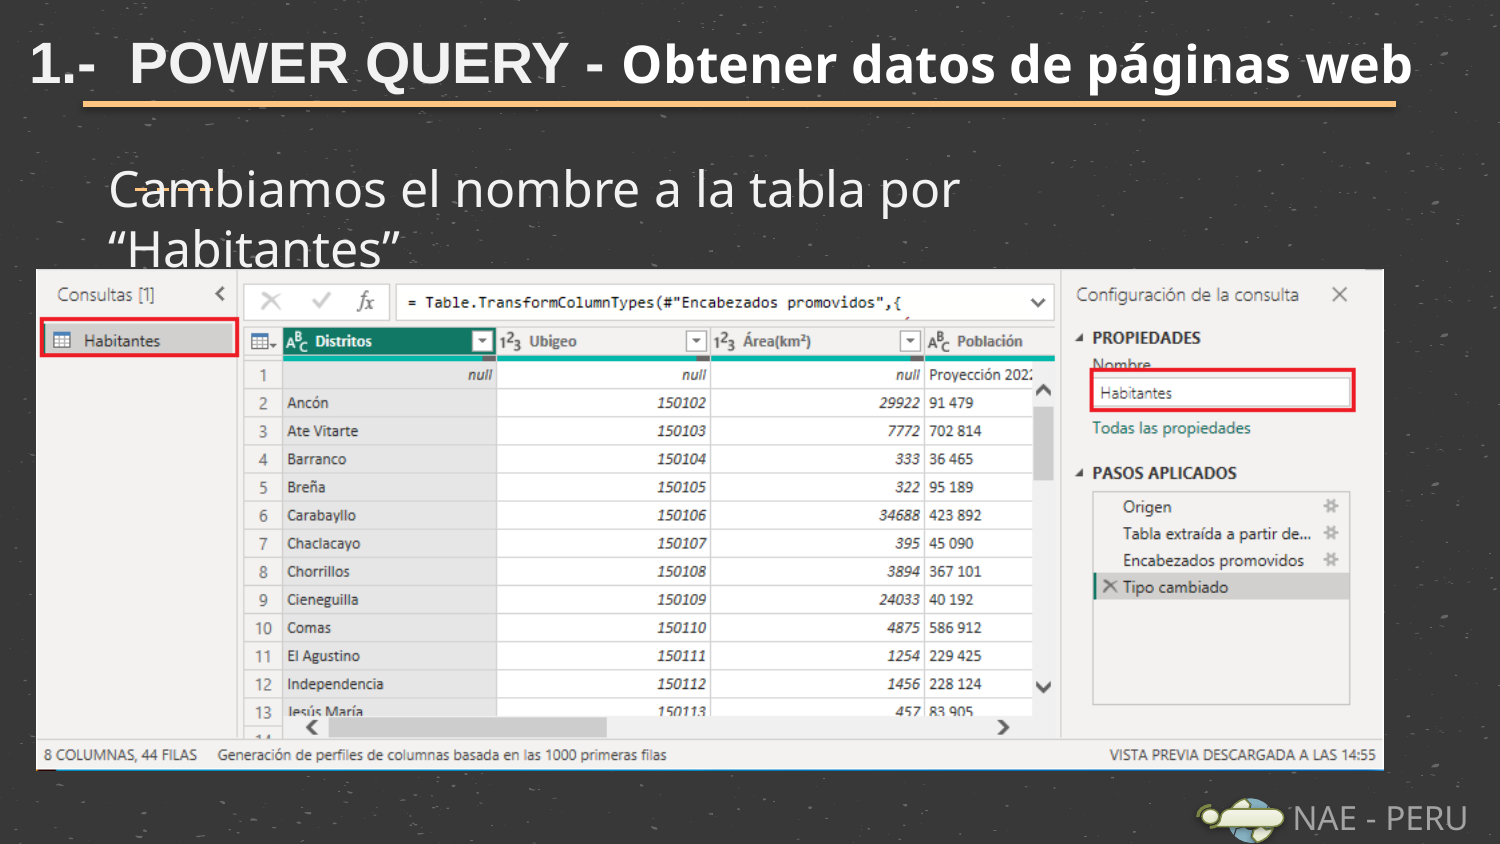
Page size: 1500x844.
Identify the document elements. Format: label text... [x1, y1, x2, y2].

text_box Cambiamos el nombre a la tabla por “Habitantes” [93, 150, 1120, 248]
text_box 1.- POWER QUERY - Obtener datos de páginas web [14, 18, 1500, 173]
picture [36, 269, 1384, 771]
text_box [1196, 797, 1284, 844]
text_box NAE - PERU [1248, 789, 1500, 844]
